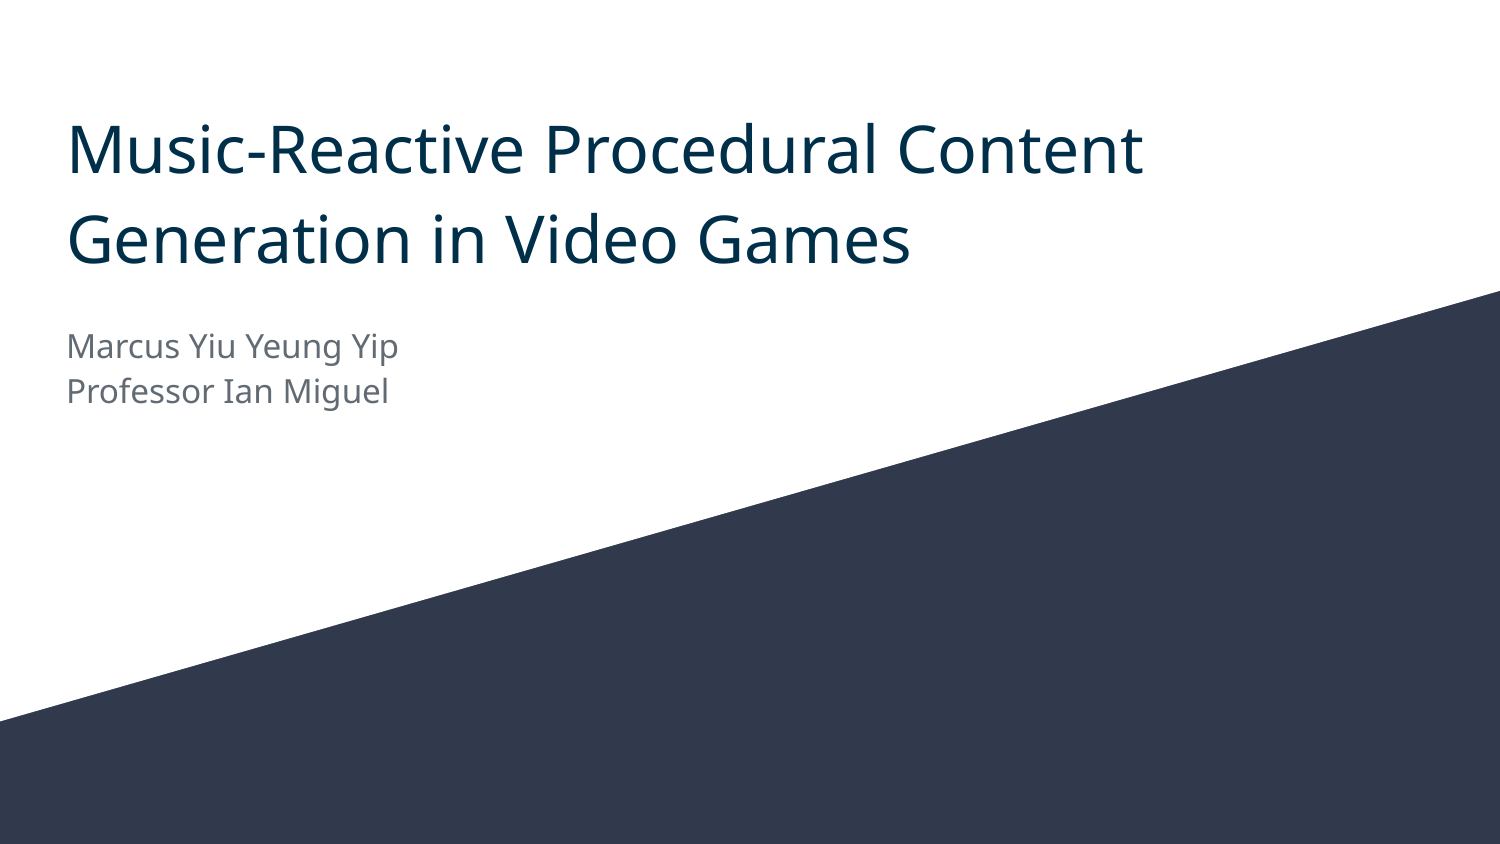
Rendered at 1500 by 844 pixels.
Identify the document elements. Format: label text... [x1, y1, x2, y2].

title Music-Reactive Procedural Content Generation in Video Games [51, 88, 1449, 299]
subtitle Marcus Yiu Yeung Yip Professor Ian Miguel [51, 308, 748, 430]
